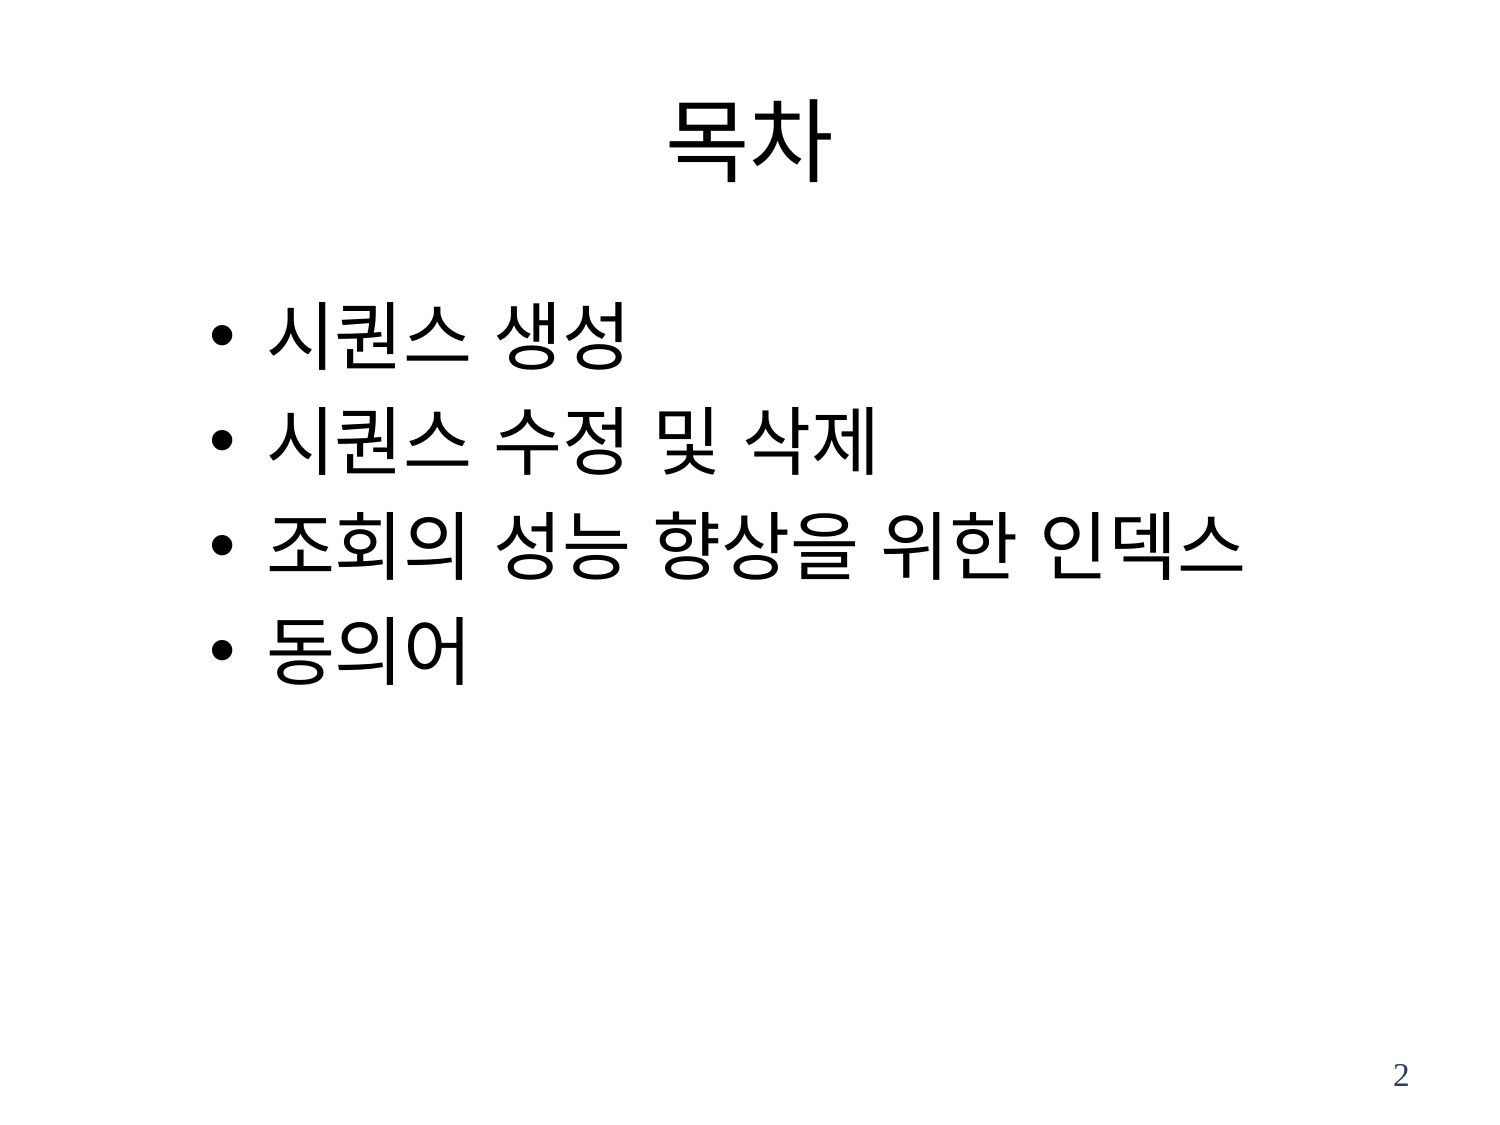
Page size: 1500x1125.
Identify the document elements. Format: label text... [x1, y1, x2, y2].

title 목차 [75, 45, 1425, 233]
list 시퀀스 생성 시퀀스 수정 및 삭제 조회의 성능 향상을 위한 인덱스 동의어 [194, 282, 1500, 1006]
slide_number 2 [1074, 1042, 1425, 1103]
